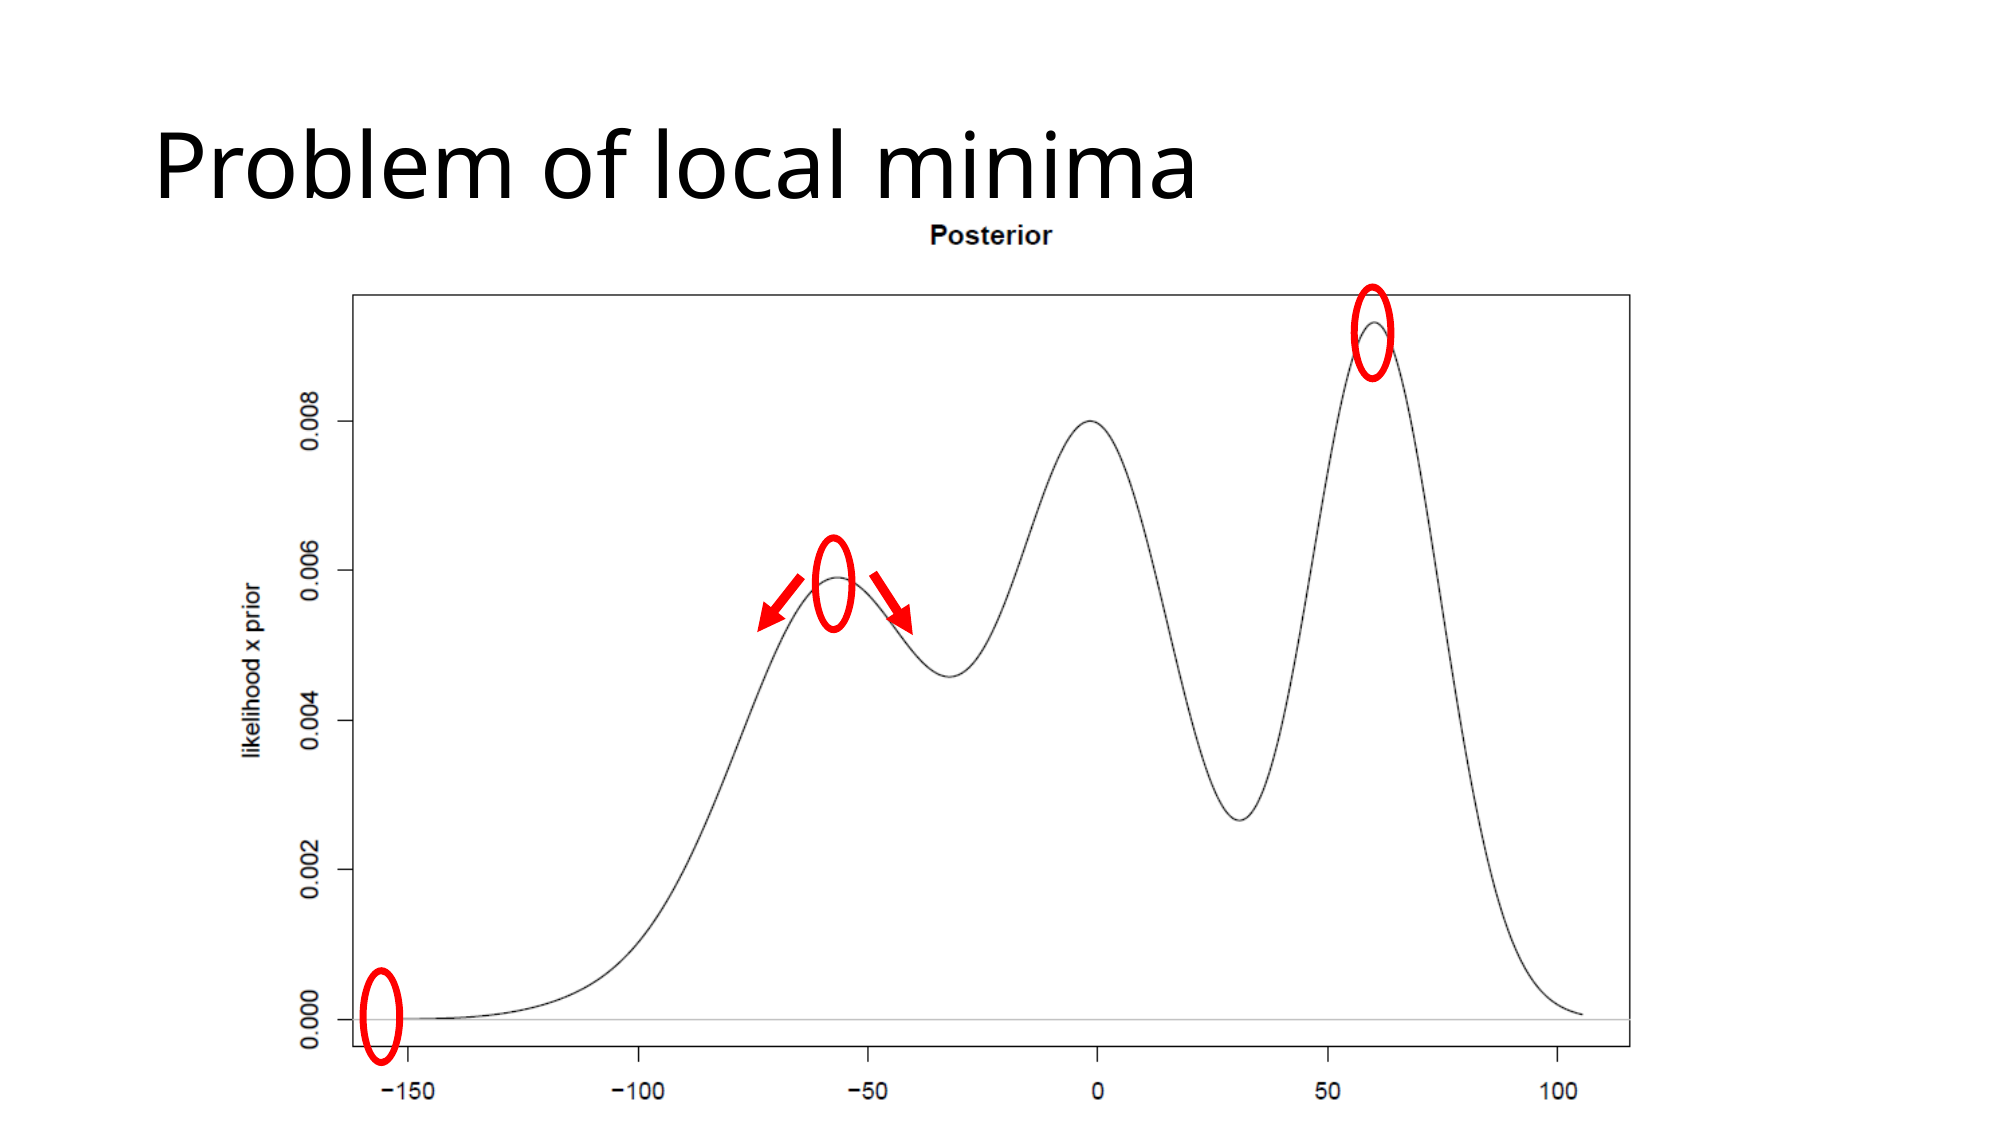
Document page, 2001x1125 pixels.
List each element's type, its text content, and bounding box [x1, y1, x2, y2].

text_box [757, 576, 802, 633]
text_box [872, 573, 913, 635]
picture [229, 218, 1640, 1105]
title Problem of local minima [137, 59, 1863, 278]
